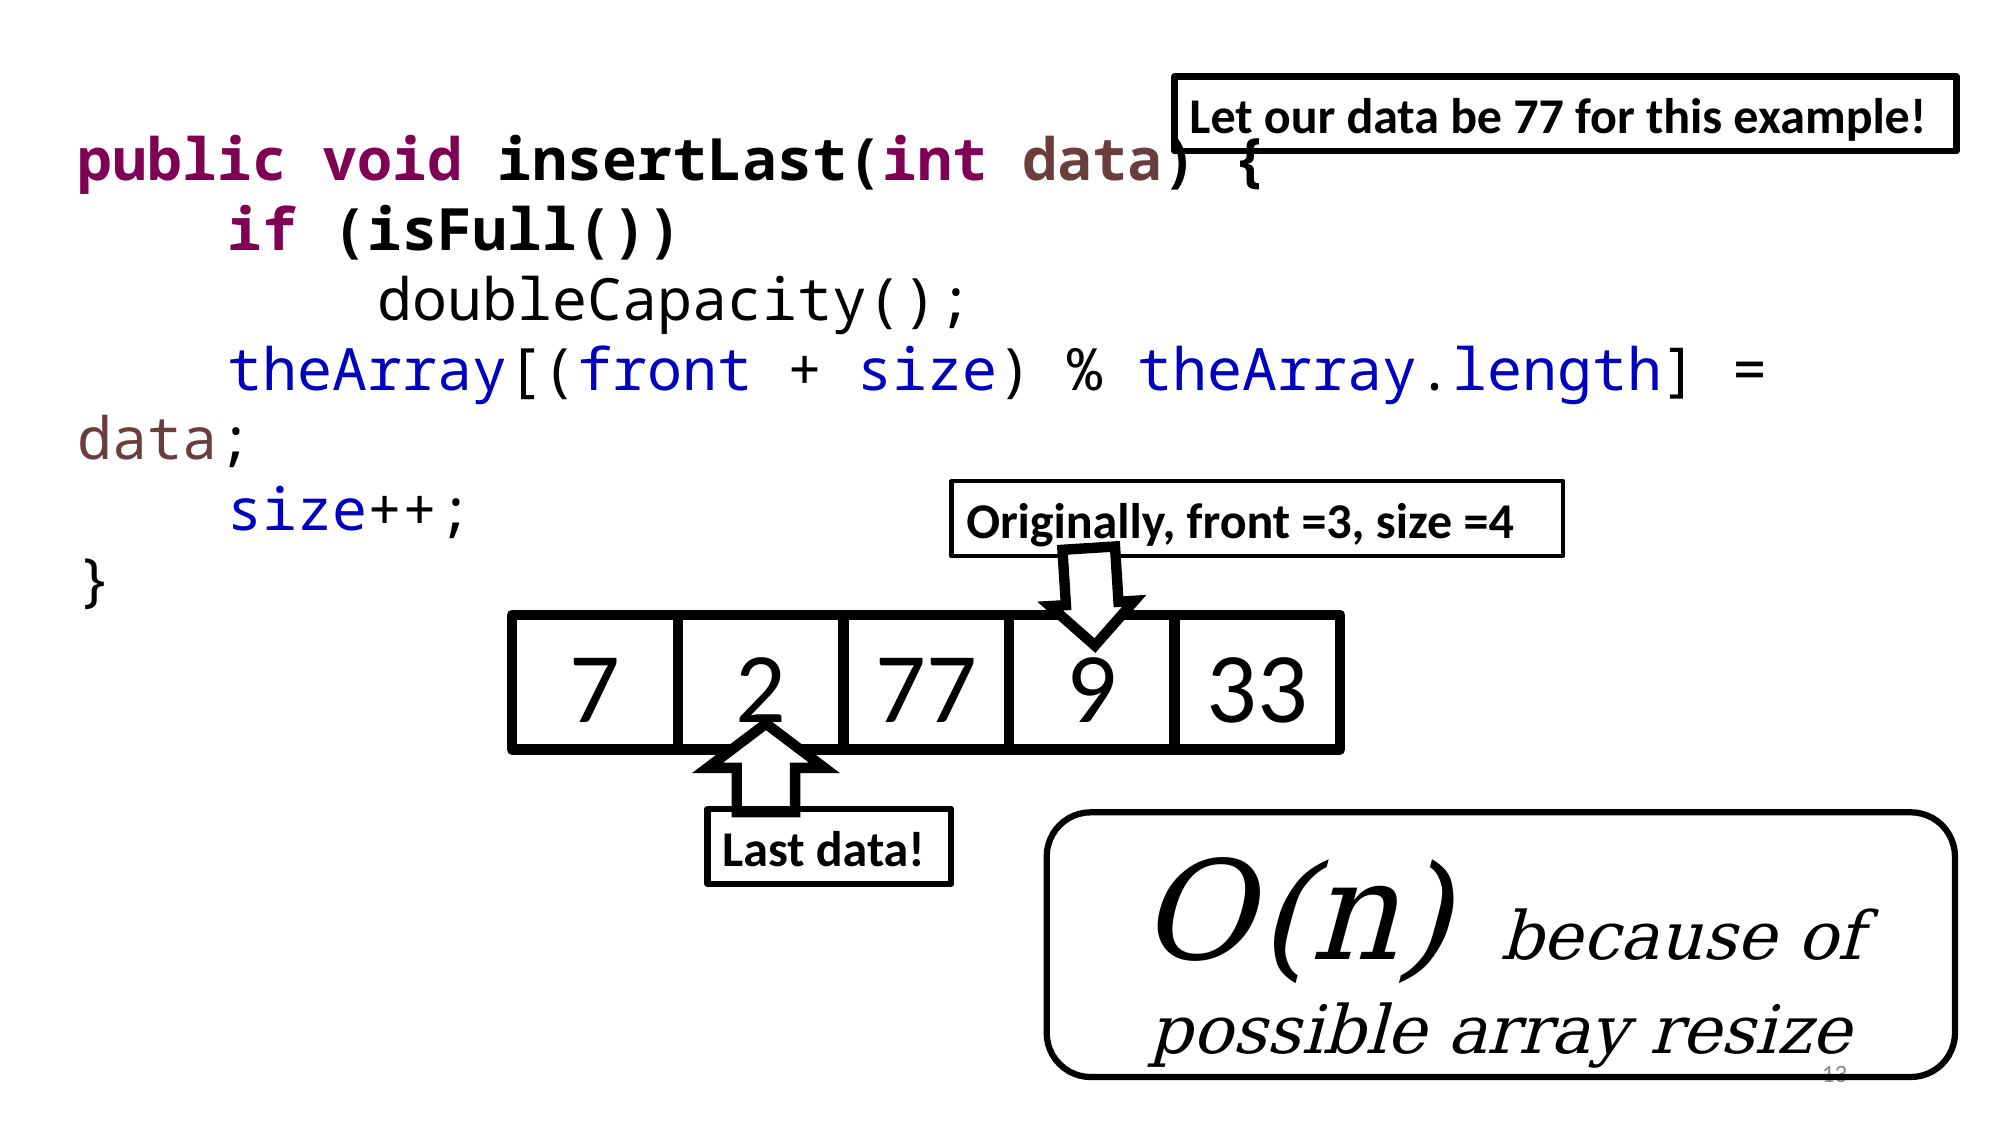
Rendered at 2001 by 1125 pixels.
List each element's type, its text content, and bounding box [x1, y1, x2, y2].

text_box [951, 481, 1564, 646]
text_box 77 [843, 614, 1009, 750]
text_box 33 [1174, 646, 1341, 750]
text_box O(n) because of possible array resize [1045, 811, 1957, 1079]
text_box 9 [1009, 646, 1174, 750]
text_box 2 [677, 614, 843, 750]
text_box public void insertLast(int data) { if (isFull()) doubleCapacity(); theArray[(front + size) % theArray.length] = data; size++; } [62, 114, 1955, 620]
text_box Last data! [707, 808, 952, 884]
text_box 7 [512, 614, 677, 750]
text_box Let our data be 77 for this example! [1174, 76, 1957, 152]
slide_number 13 [1412, 1042, 1863, 1103]
text_box [704, 722, 828, 808]
